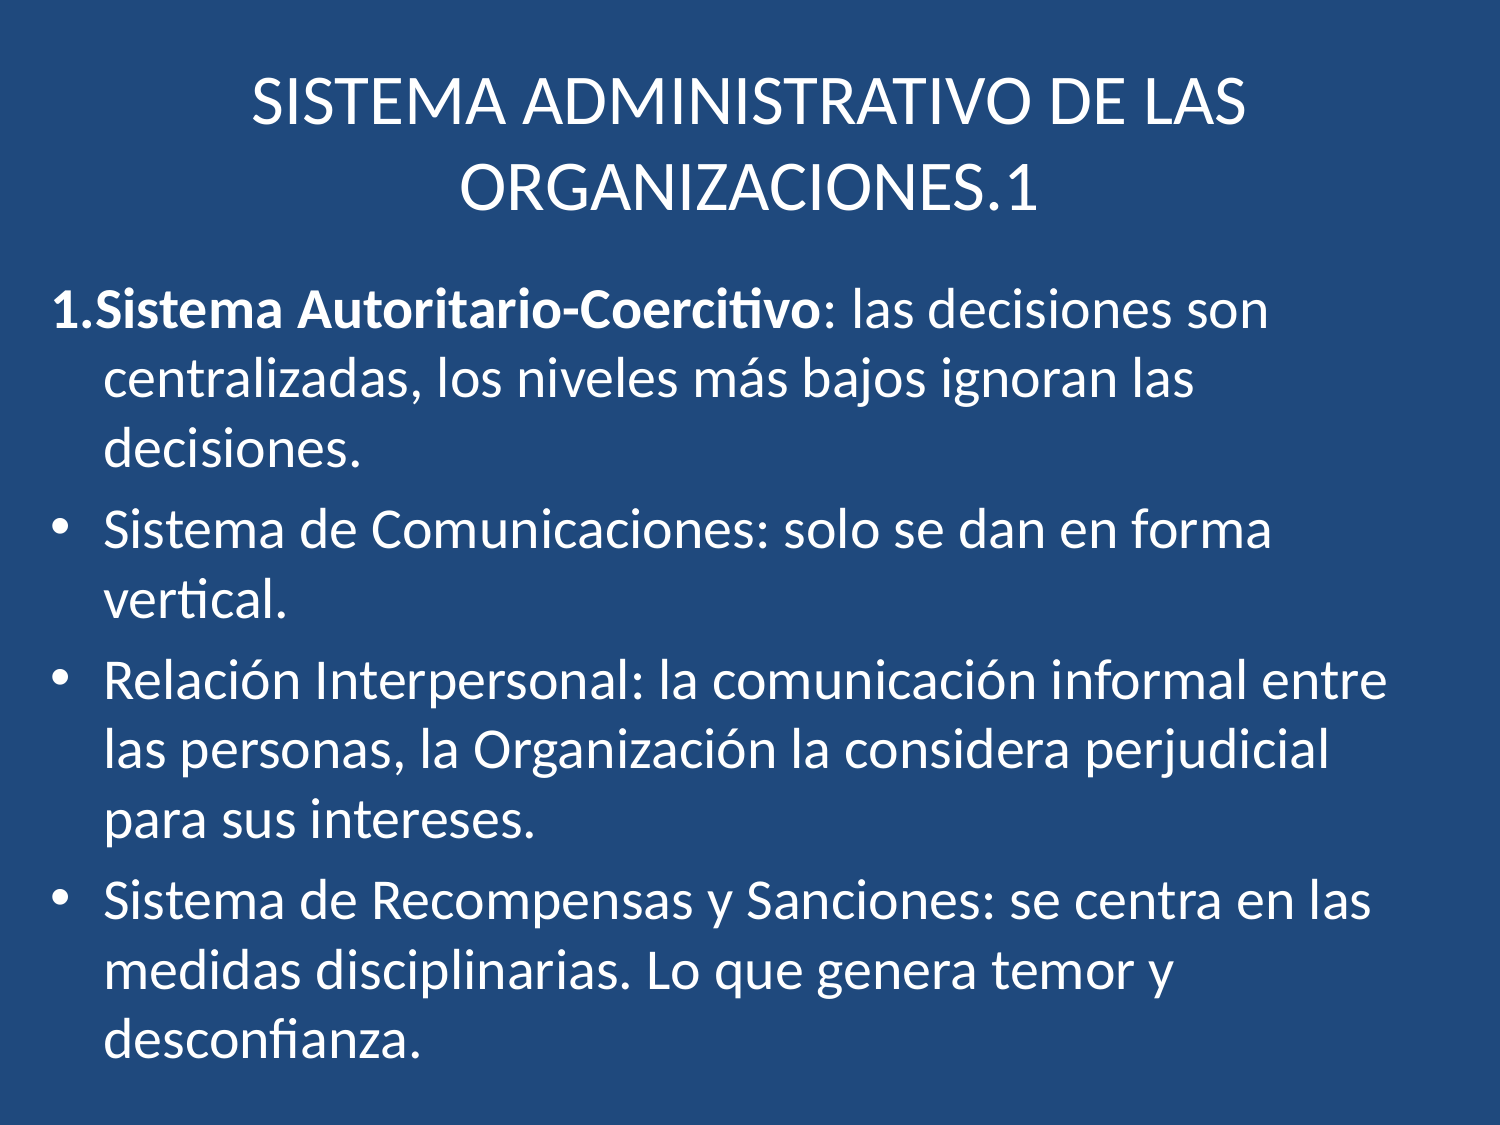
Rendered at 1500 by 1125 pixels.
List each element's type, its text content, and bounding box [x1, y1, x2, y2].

list 1.Sistema Autoritario-Coercitivo: las decisiones son centralizadas, los niveles más bajos ignoran las decisiones. Sistema de Comunicaciones: solo se dan en forma vertical. Relación Interpersonal: la comunicación informal entre las personas, la Organización la considera perjudicial para sus intereses. Sistema de Recompensas y Sanciones: se centra en las medidas disciplinarias. Lo que genera temor y desconfianza. [35, 262, 1454, 1079]
title SISTEMA ADMINISTRATIVO DE LAS ORGANIZACIONES.1 [75, 45, 1425, 233]
